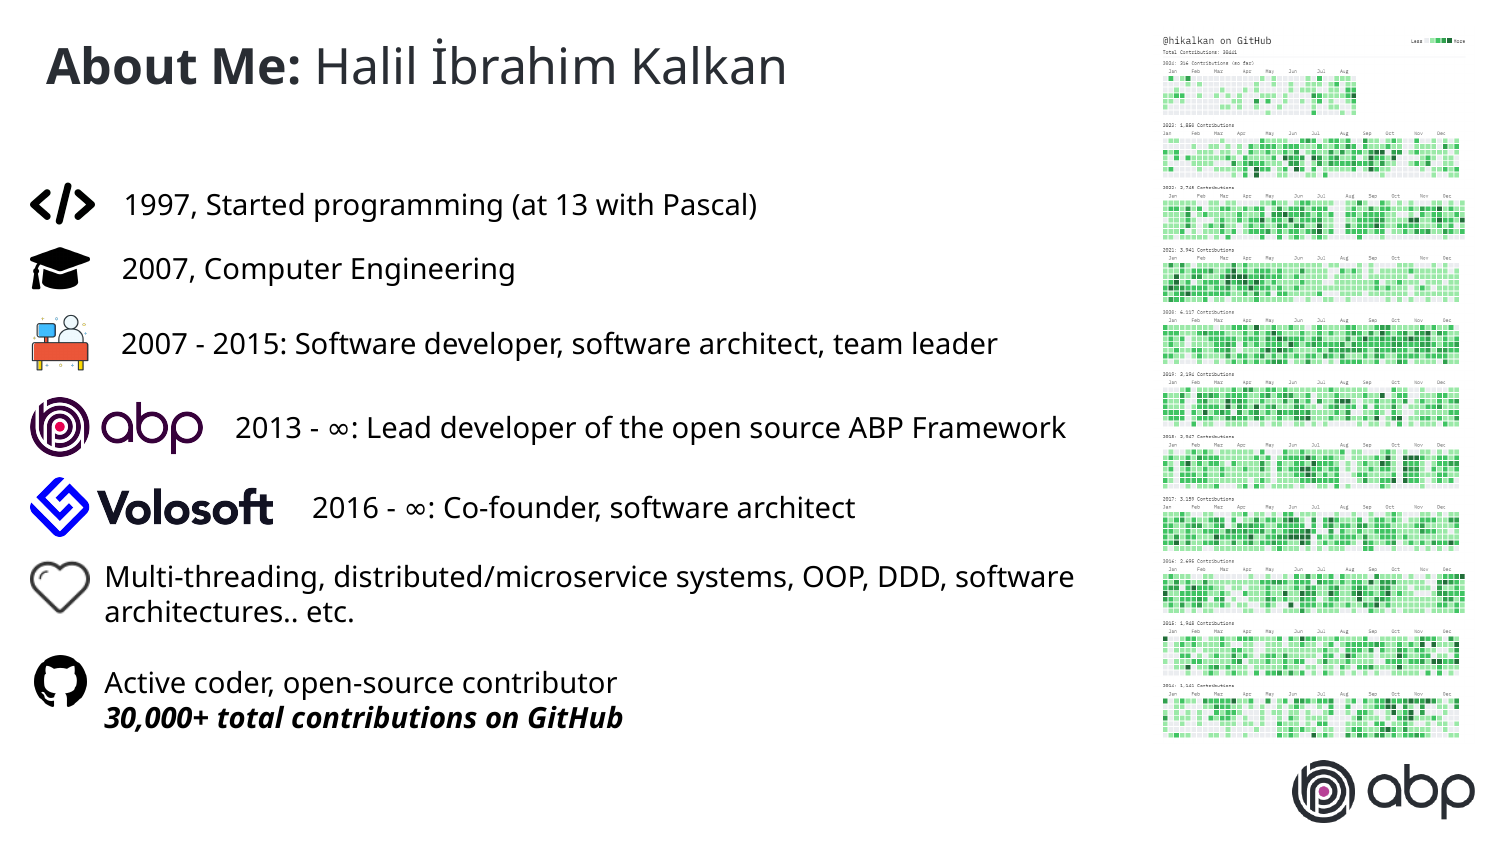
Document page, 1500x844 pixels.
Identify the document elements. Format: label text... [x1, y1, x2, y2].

text_box 2007 - 2015: Software developer, software architect, team leader [106, 318, 1125, 368]
text_box 2016 - ∞: Co-founder, software architect [297, 482, 1125, 532]
text_box 2007, Computer Engineering [107, 242, 1126, 293]
text_box Multi-threading, distributed/microservice systems, OOP, DDD, software architectures.. etc. [89, 551, 1125, 636]
text_box About Me: Halil İbrahim Kalkan [30, 19, 1475, 110]
text_box Active coder, open-source contributor 30,000+ total contributions on GitHub [89, 657, 1125, 742]
text_box 2013 - ∞: Lead developer of the open source ABP Framework [220, 401, 1125, 452]
picture [0, 0, 1500, 844]
text_box 1997, Started programming (at 13 with Pascal) [108, 178, 1128, 229]
